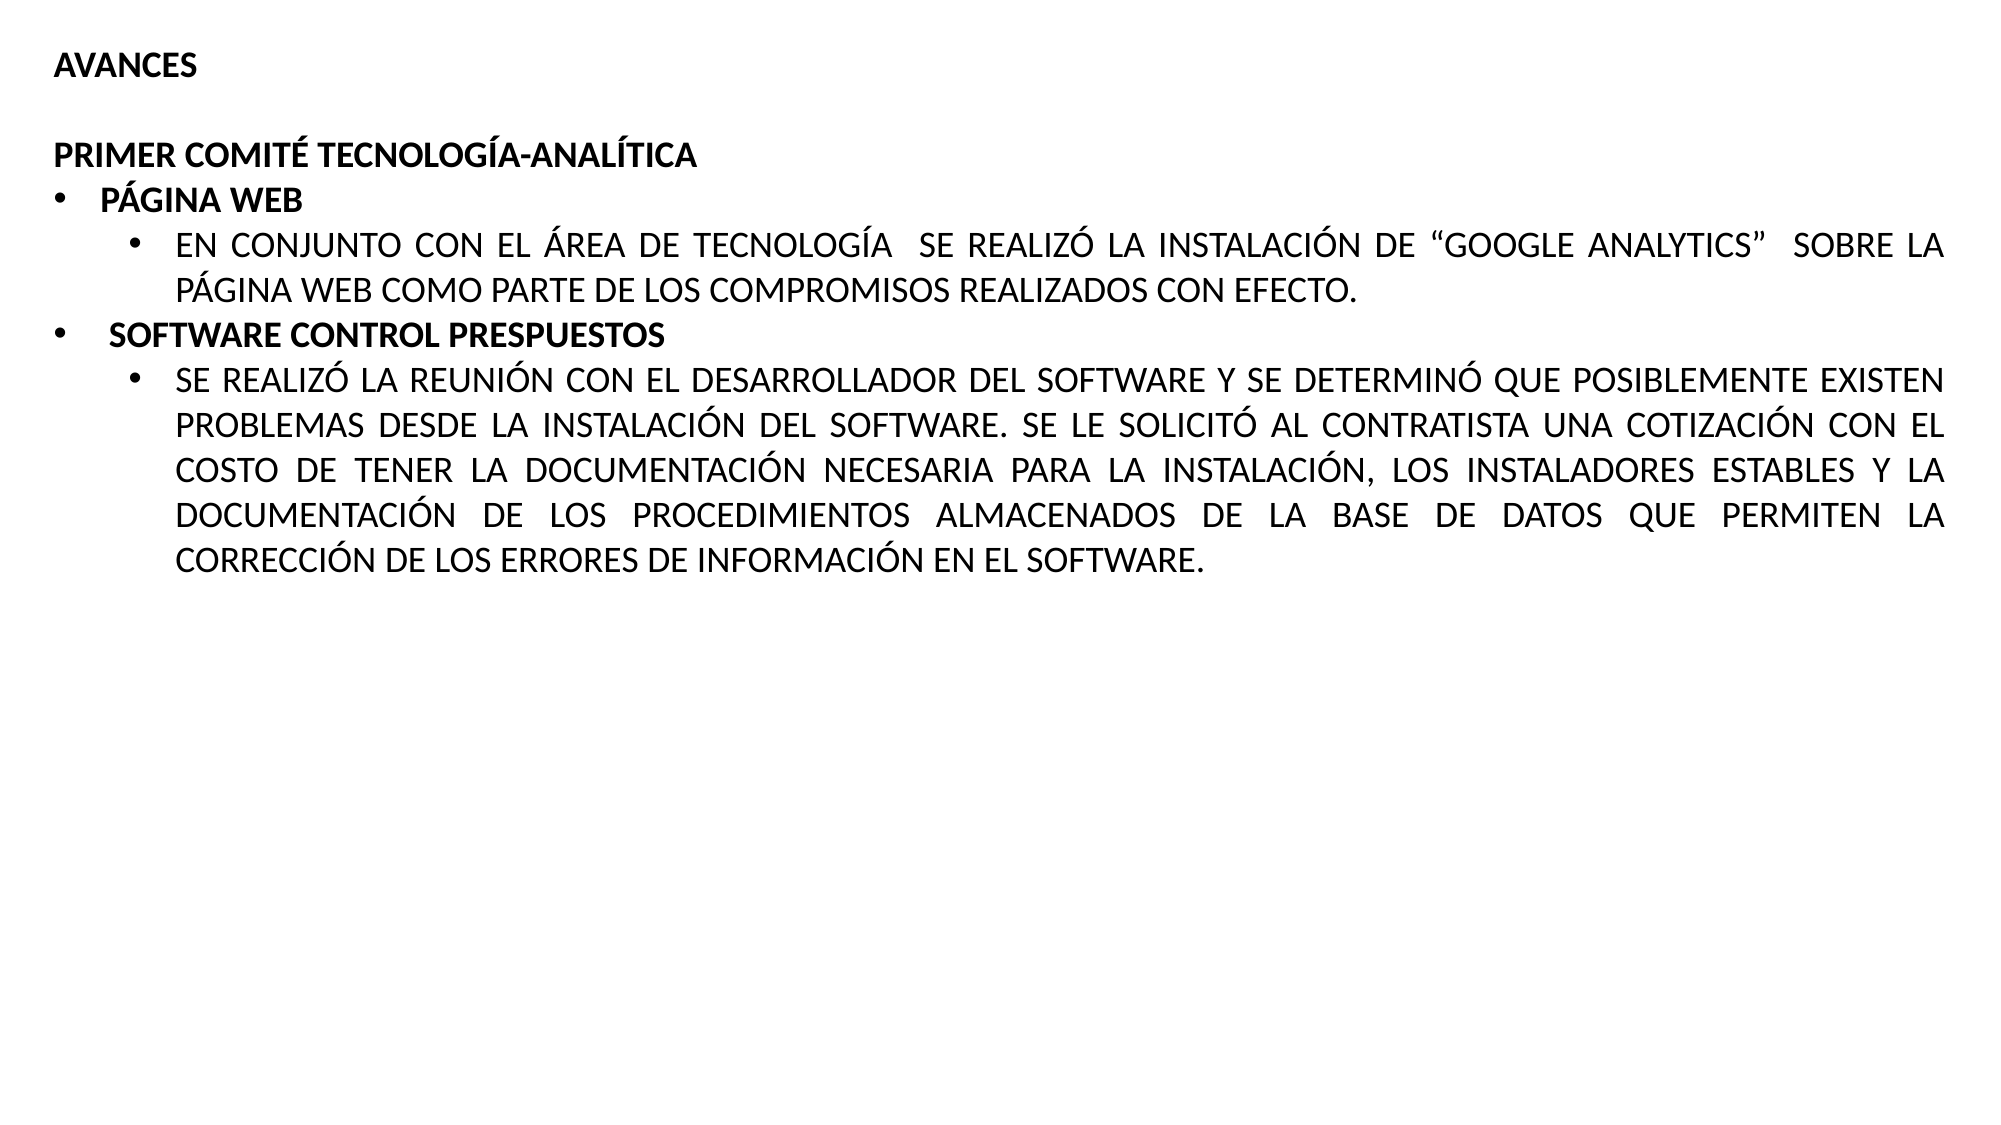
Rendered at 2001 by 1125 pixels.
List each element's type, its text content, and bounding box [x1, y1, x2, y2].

text_box AVANCES PRIMER COMITÉ TECNOLOGÍA-ANALÍTICA PÁGINA WEB EN CONJUNTO CON EL ÁREA DE TECNOLOGÍA SE REALIZÓ LA INSTALACIÓN DE “GOOGLE ANALYTICS” SOBRE LA PÁGINA WEB COMO PARTE DE LOS COMPROMISOS REALIZADOS CON EFECTO. SOFTWARE CONTROL PRESPUESTOS SE REALIZÓ LA REUNIÓN CON EL DESARROLLADOR DEL SOFTWARE Y SE DETERMINÓ QUE POSIBLEMENTE EXISTEN PROBLEMAS DESDE LA INSTALACIÓN DEL SOFTWARE. SE LE SOLICITÓ AL CONTRATISTA UNA COTIZACIÓN CON EL COSTO DE TENER LA DOCUMENTACIÓN NECESARIA PARA LA INSTALACIÓN, LOS INSTALADORES ESTABLES Y LA DOCUMENTACIÓN DE LOS PROCEDIMIENTOS ALMACENADOS DE LA BASE DE DATOS QUE PERMITEN LA CORRECCIÓN DE LOS ERRORES DE INFORMACIÓN EN EL SOFTWARE. [38, 32, 1962, 588]
